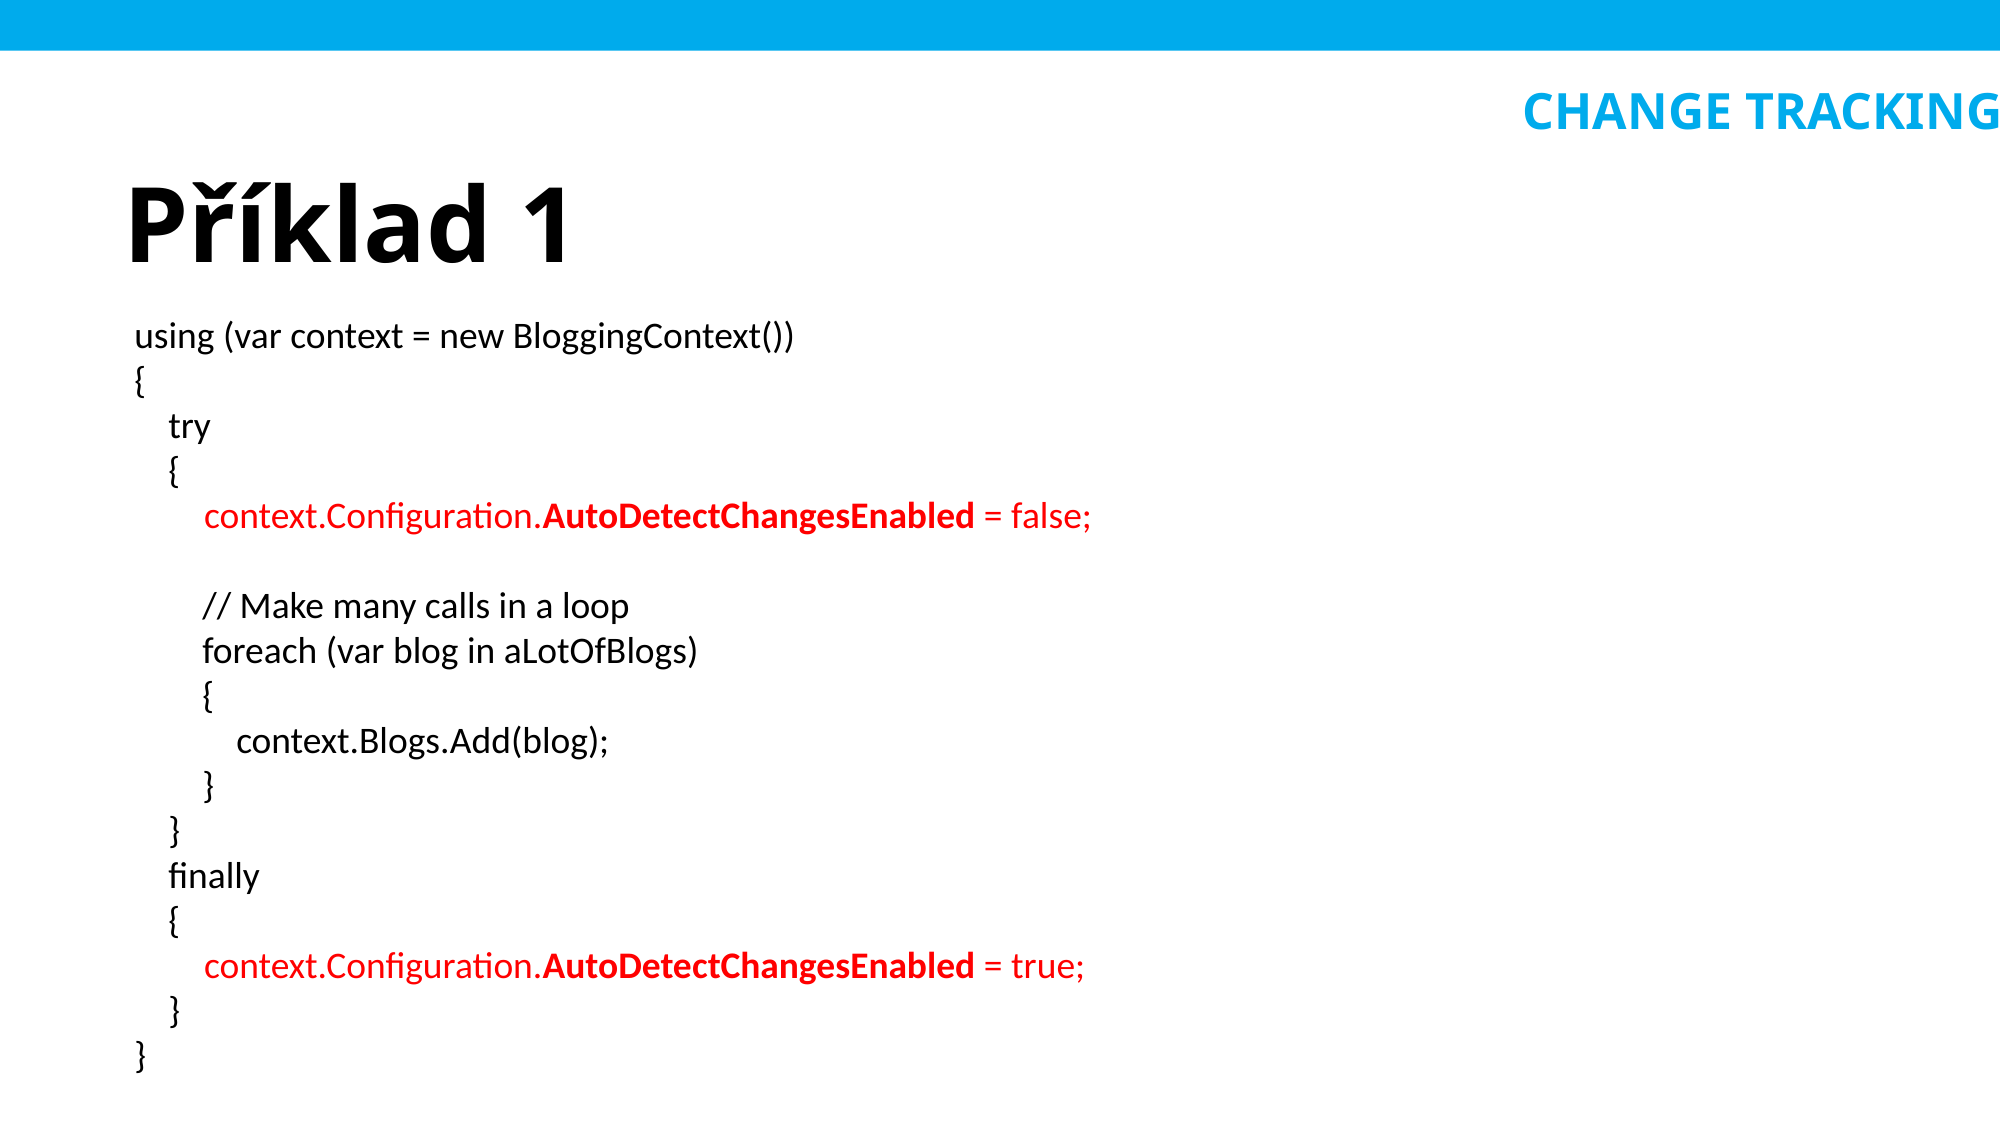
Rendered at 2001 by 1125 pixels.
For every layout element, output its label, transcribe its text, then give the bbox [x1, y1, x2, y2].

text_box using (var context = new BloggingContext()) { try { // Make many calls in a loop foreach (var blog in aLotOfBlogs) { context.Blogs.Add(blog); } } finally { } } [119, 303, 1120, 1083]
text_box context.Configuration.AutoDetectChangesEnabled = false; context.Configuration.AutoDetectChangesEnabled = true; [189, 303, 1190, 993]
text_box Příklad 1 [108, 113, 1567, 291]
text_box [0, 0, 2000, 52]
text_box CHANGE TRACKING [1508, 71, 2000, 147]
